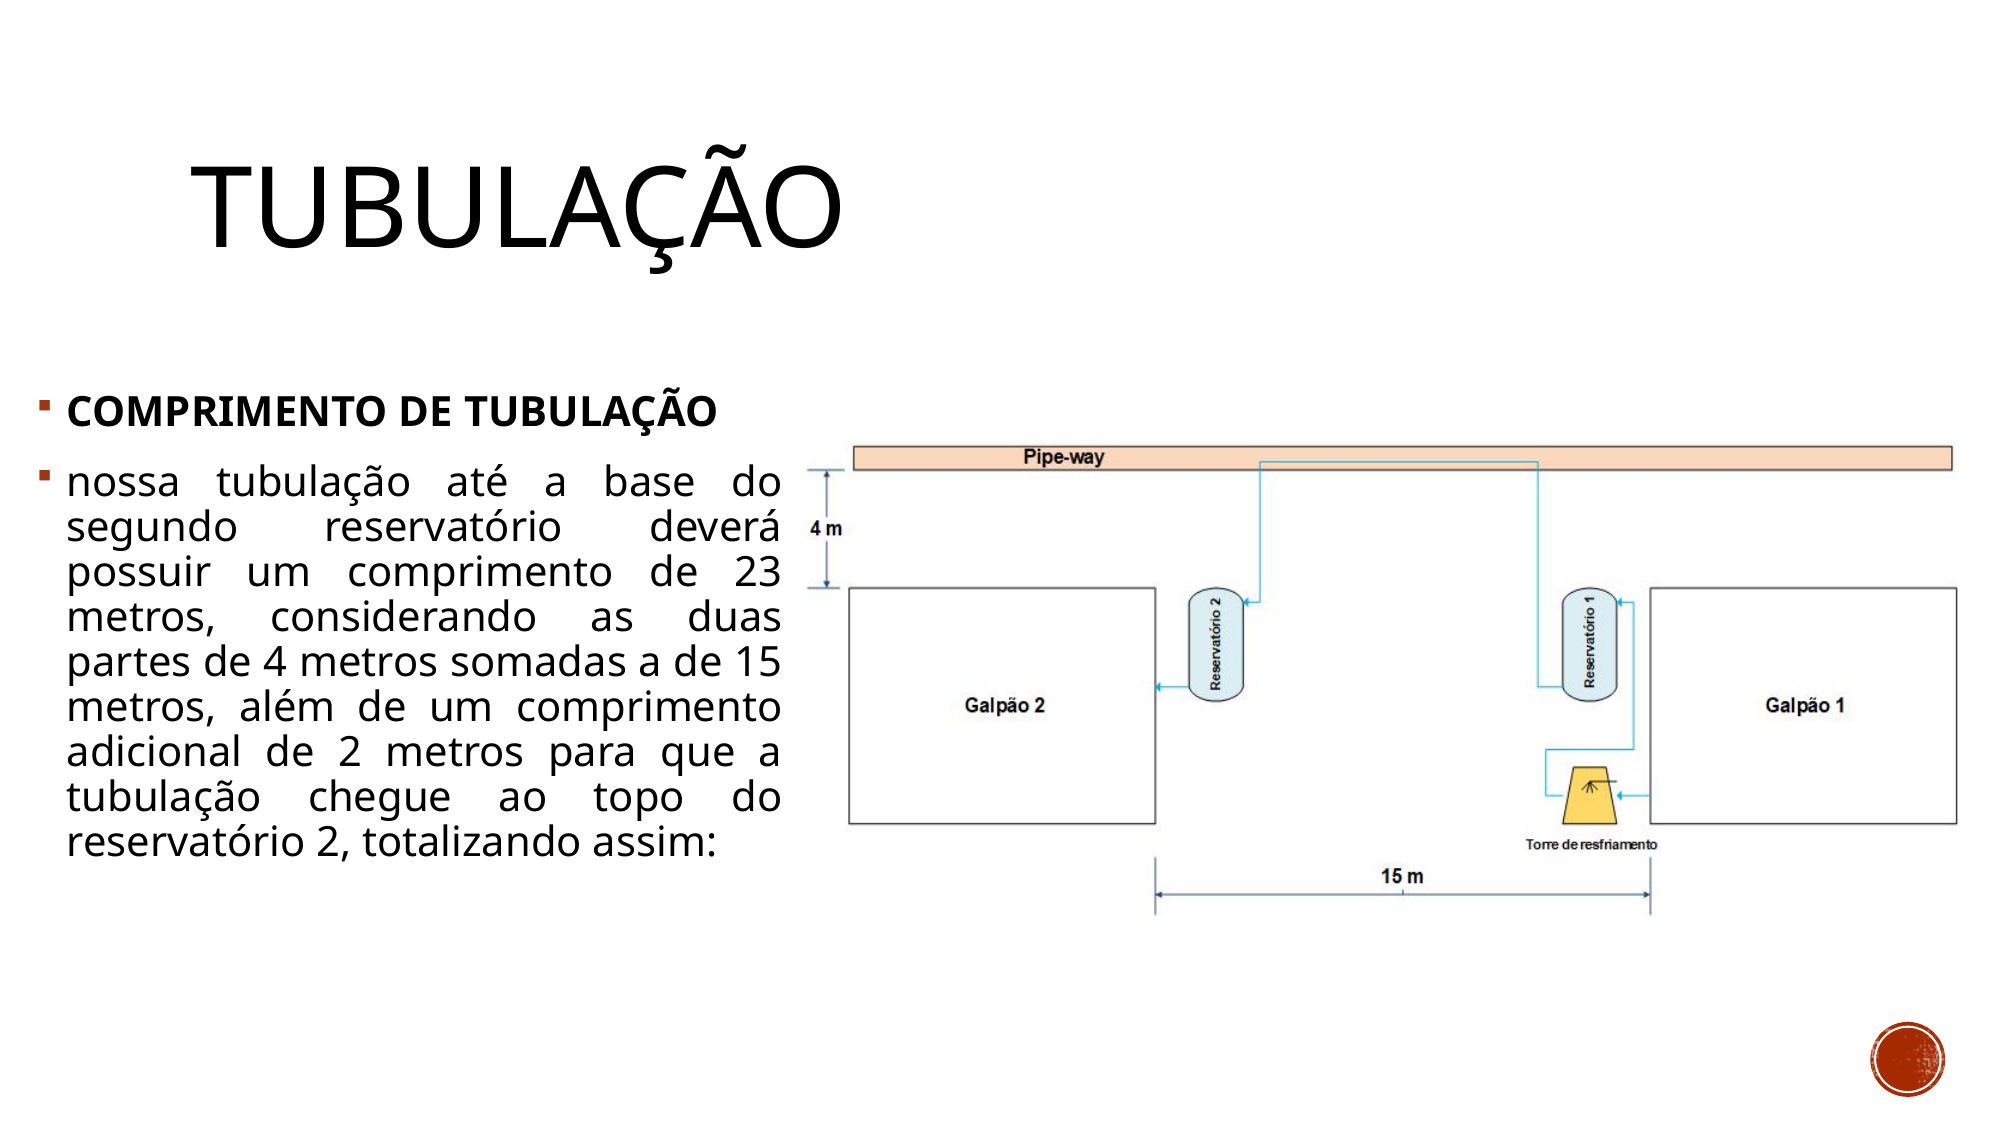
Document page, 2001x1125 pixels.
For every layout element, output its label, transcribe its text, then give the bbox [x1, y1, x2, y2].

title Tubulação [175, 79, 1826, 344]
picture [798, 440, 1961, 915]
